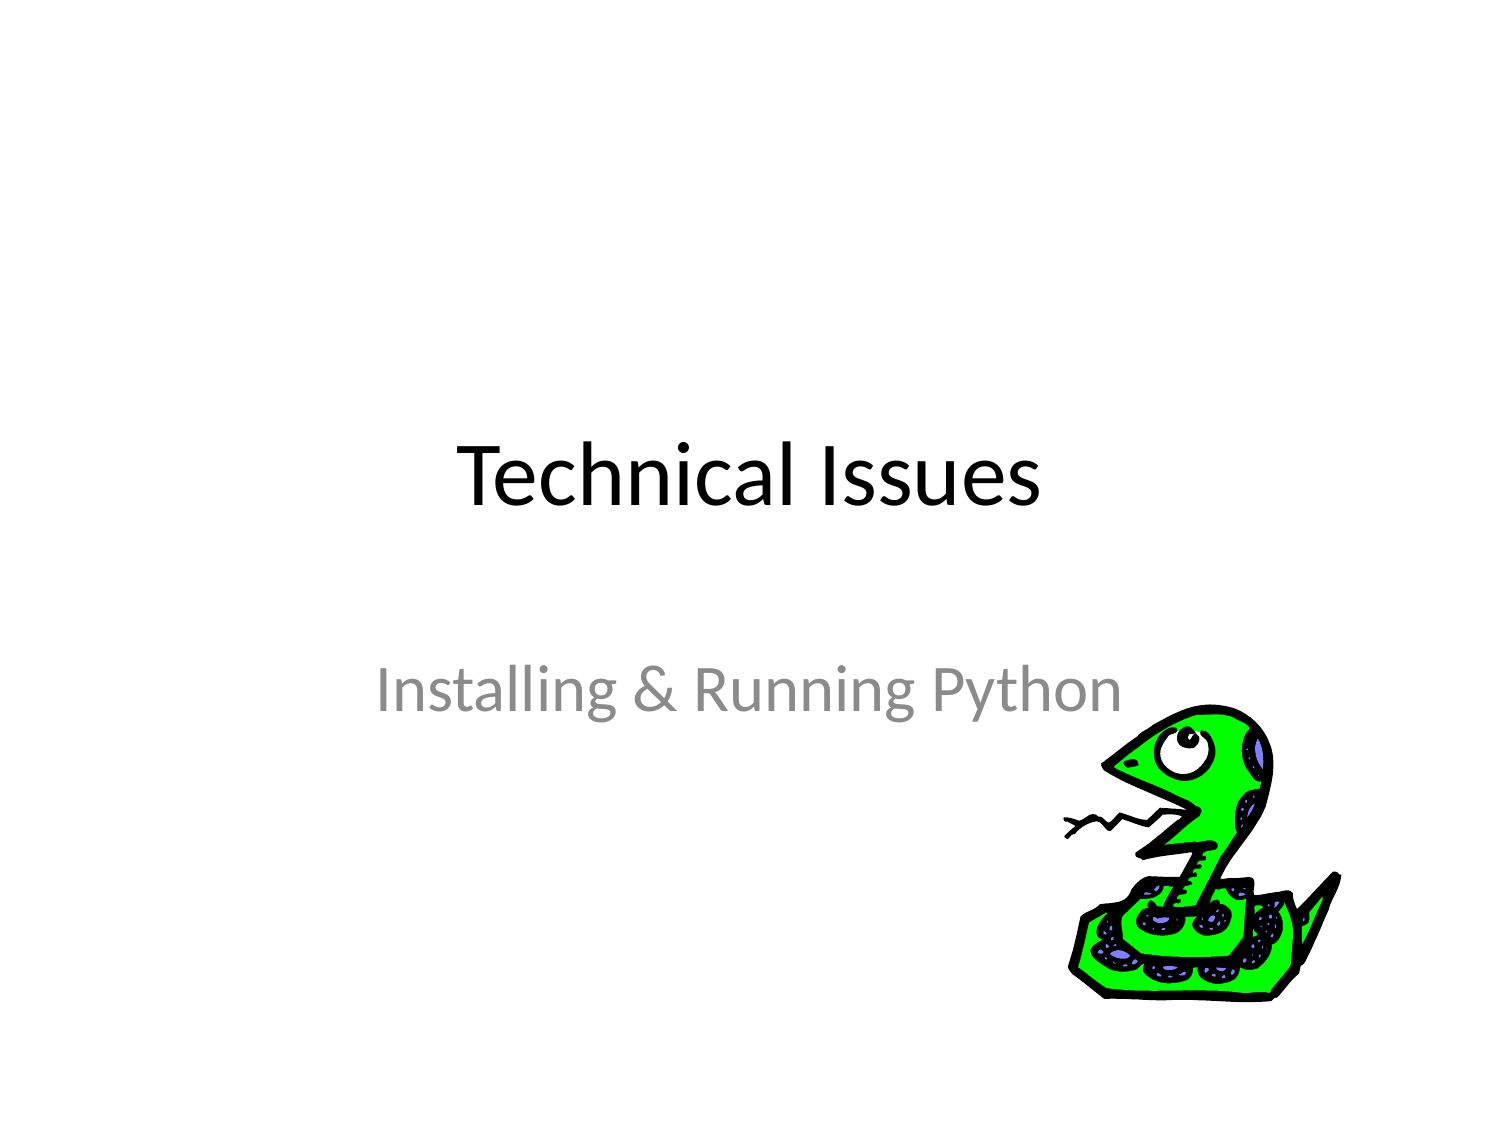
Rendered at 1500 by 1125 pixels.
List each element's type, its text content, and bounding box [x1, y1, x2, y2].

subtitle Installing & Running Python [225, 637, 1275, 925]
title Technical Issues [112, 375, 1388, 563]
picture [1062, 699, 1342, 1005]
